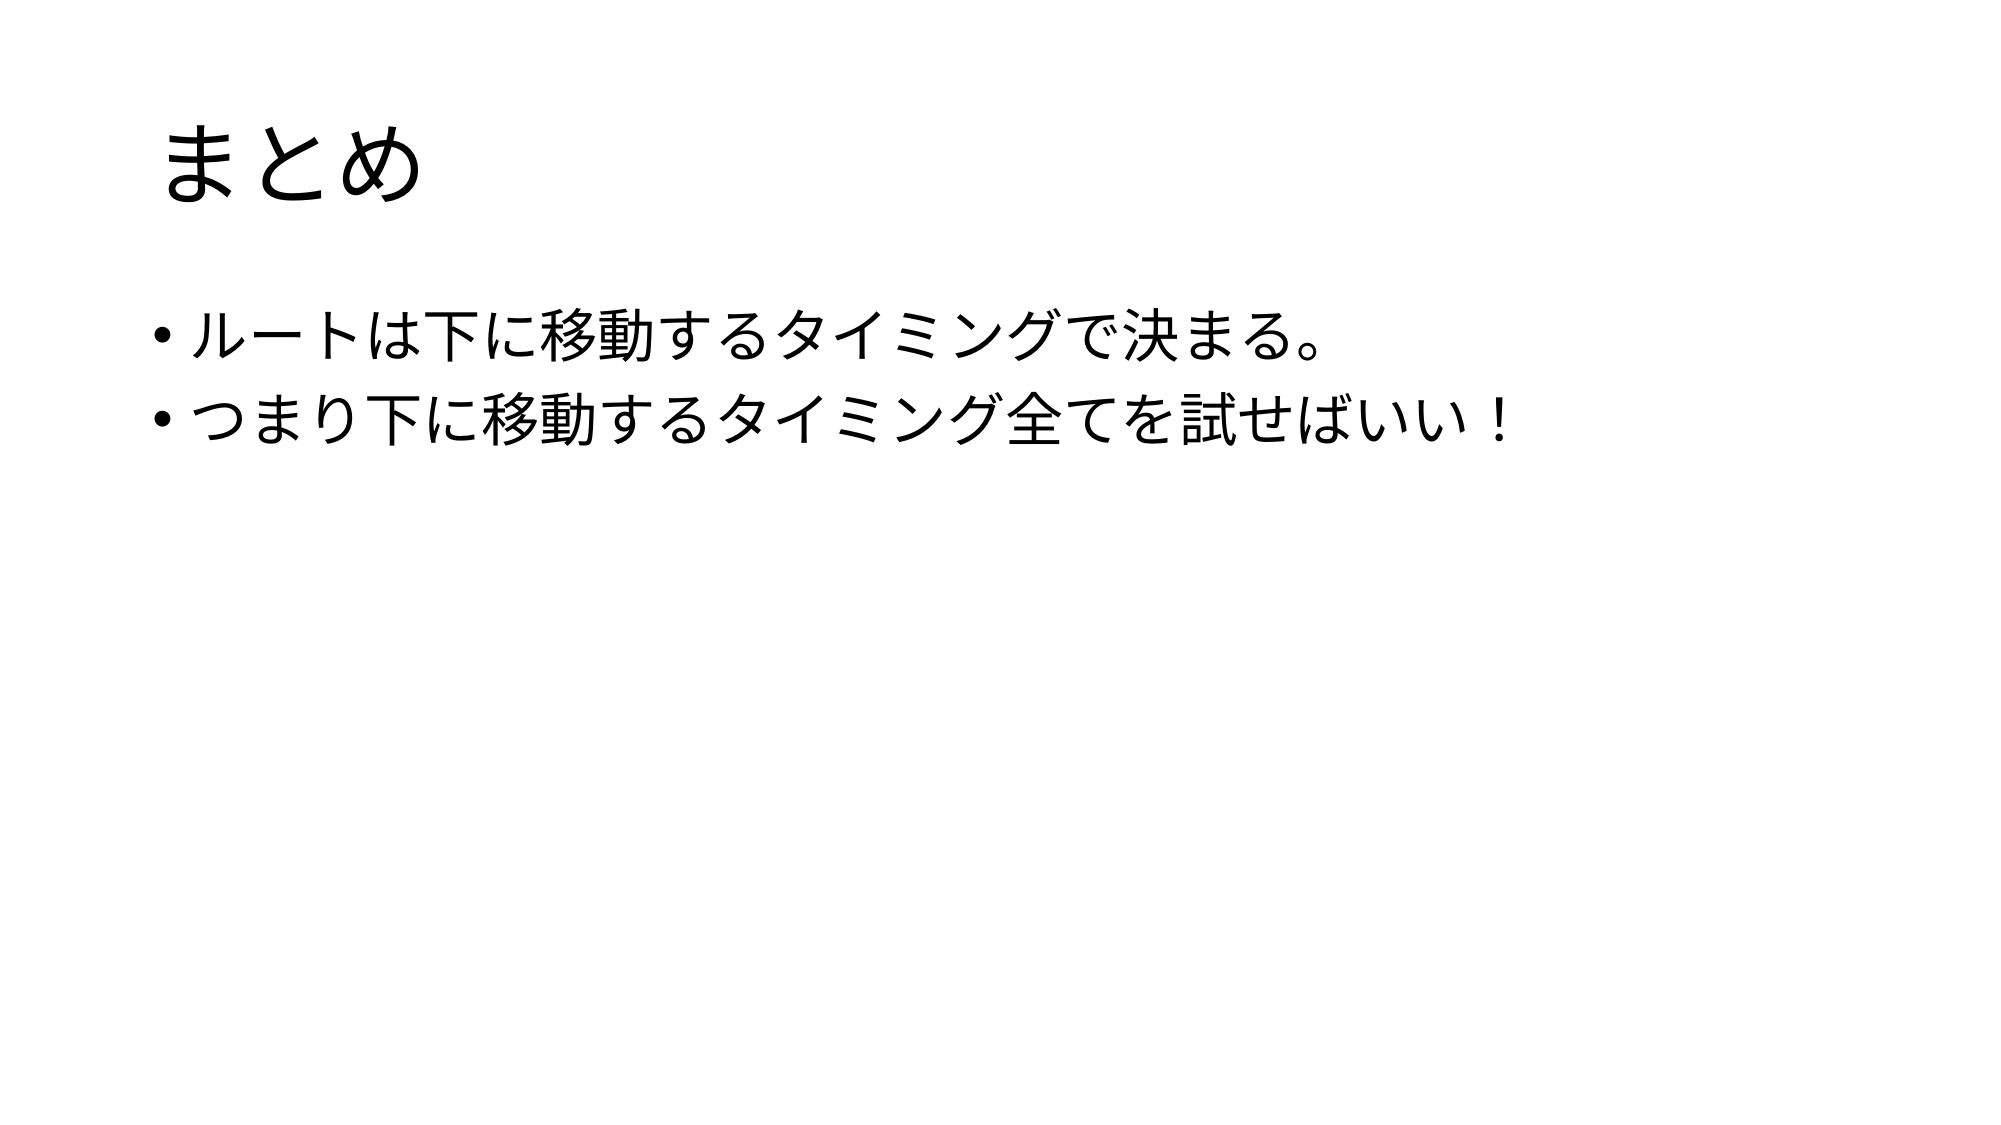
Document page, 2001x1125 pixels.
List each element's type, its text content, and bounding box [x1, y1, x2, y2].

title まとめ [137, 59, 1863, 278]
list ルートは下に移動するタイミングで決まる。 つまり下に移動するタイミング全てを試せばいい！ [137, 299, 1863, 1014]
